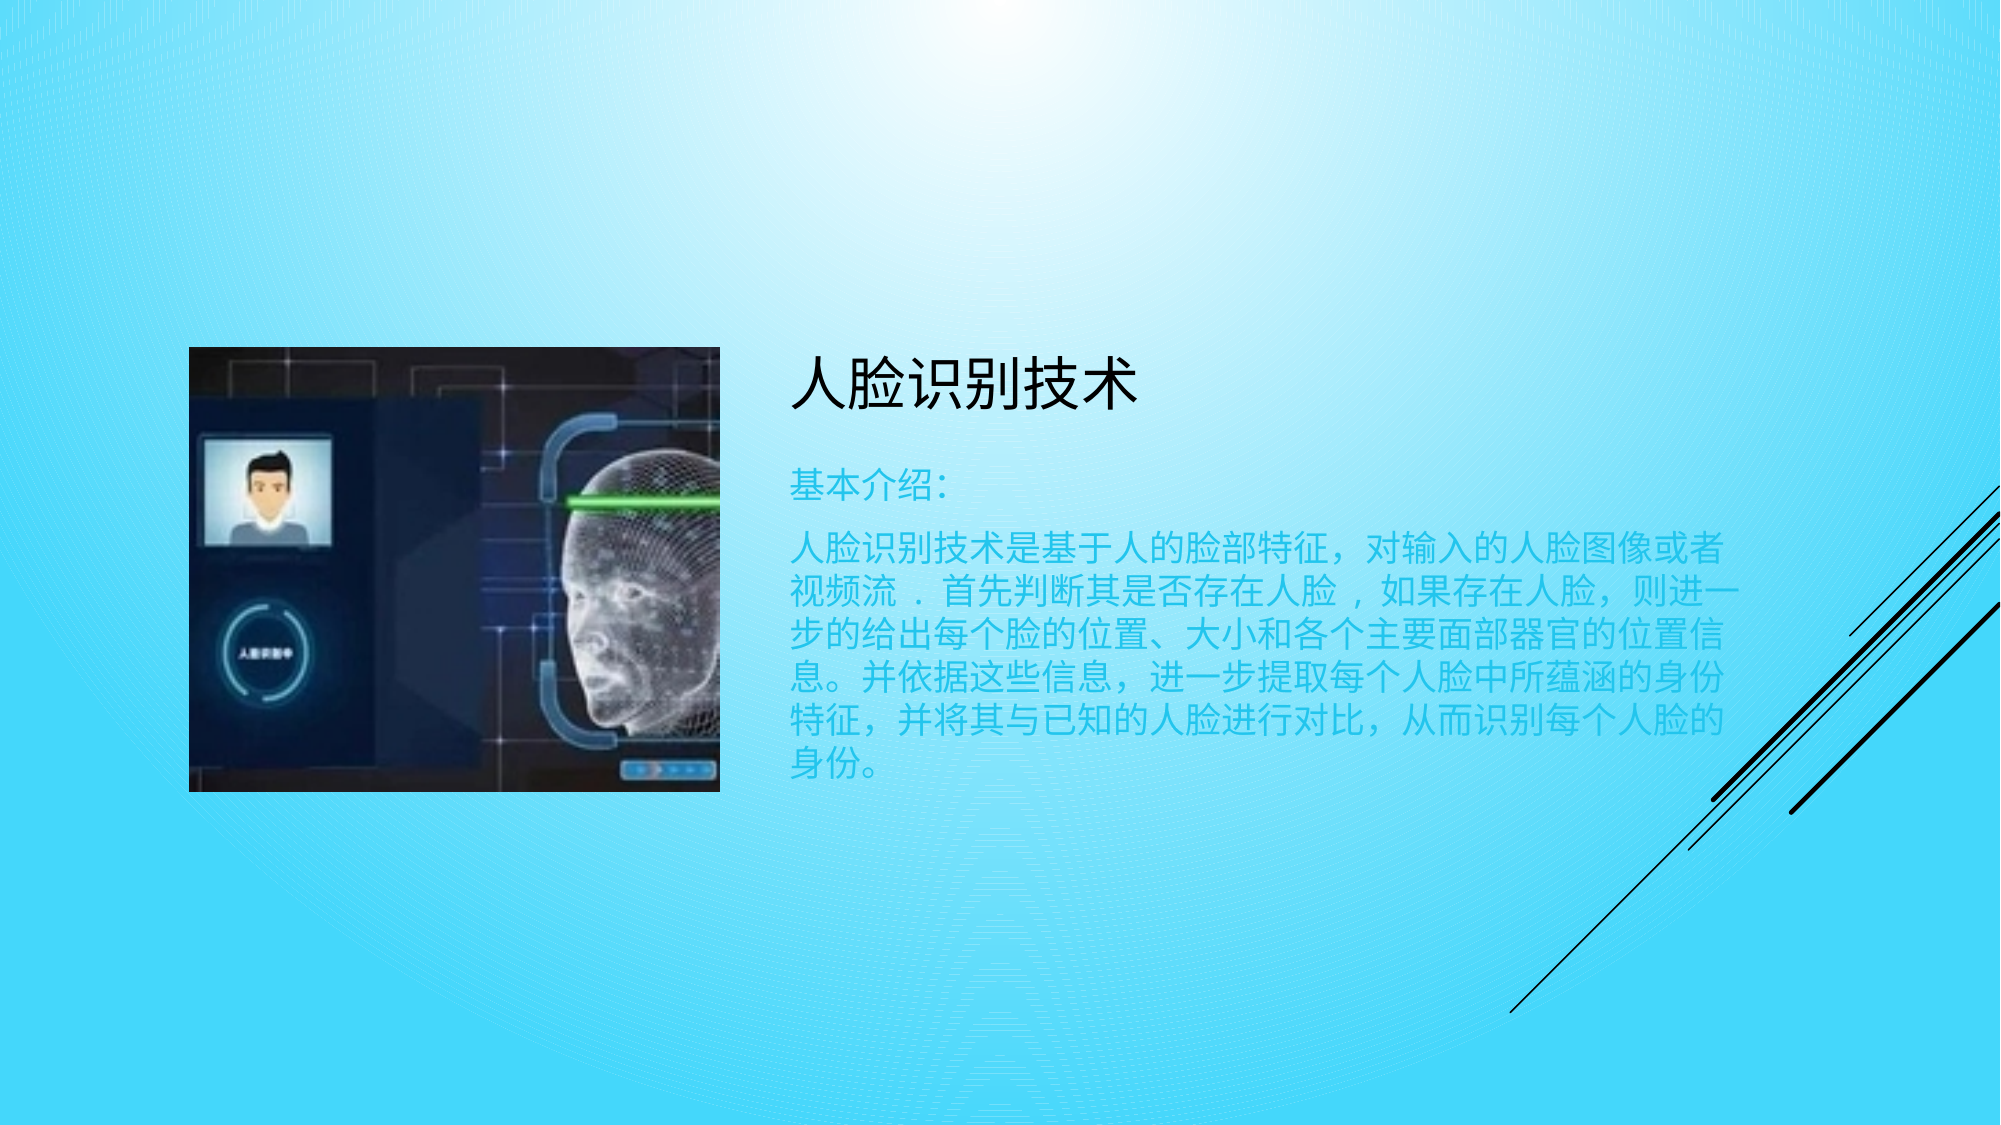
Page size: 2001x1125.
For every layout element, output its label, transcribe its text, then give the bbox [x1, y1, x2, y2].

title 人脸识别技术 [774, 237, 1763, 425]
picture [189, 346, 720, 792]
list 基本介绍： 人脸识别技术是基于人的脸部特征，对输入的人脸图像或者视频流 . 首先判断其是否存在人脸 , 如果存在人脸，则进一步的给出每个脸的位置、大小和各个主要面部器官的位置信息。并依据这些信息，进一步提取每个人脸中所蕴涵的身份特征，并将其与已知的人脸进行对比，从而识别每个人脸的身份。 [774, 455, 1763, 792]
